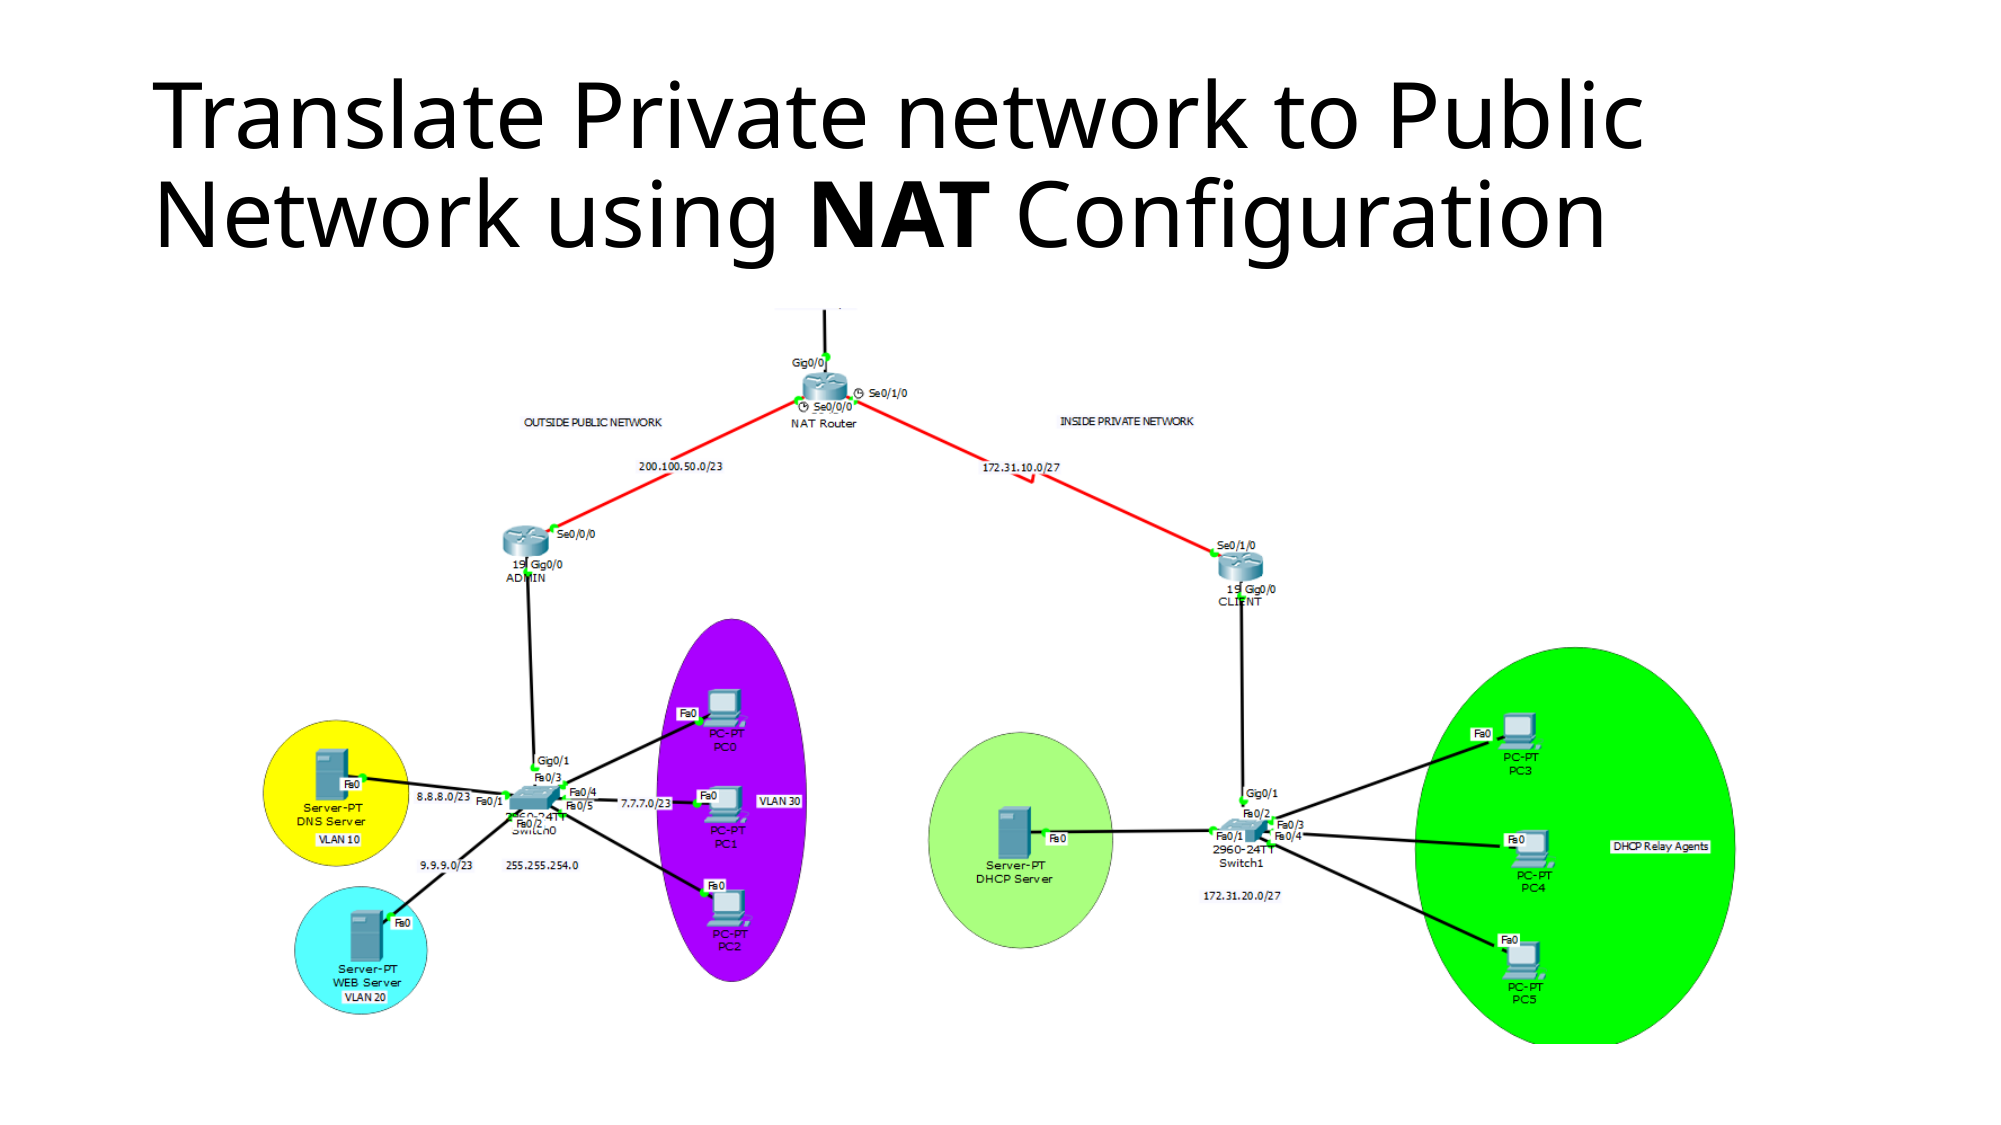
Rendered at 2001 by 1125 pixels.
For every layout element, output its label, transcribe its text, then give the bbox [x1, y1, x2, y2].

picture [105, 308, 1831, 1044]
title Translate Private network to Public Network using NAT Configuration [137, 59, 1863, 278]
